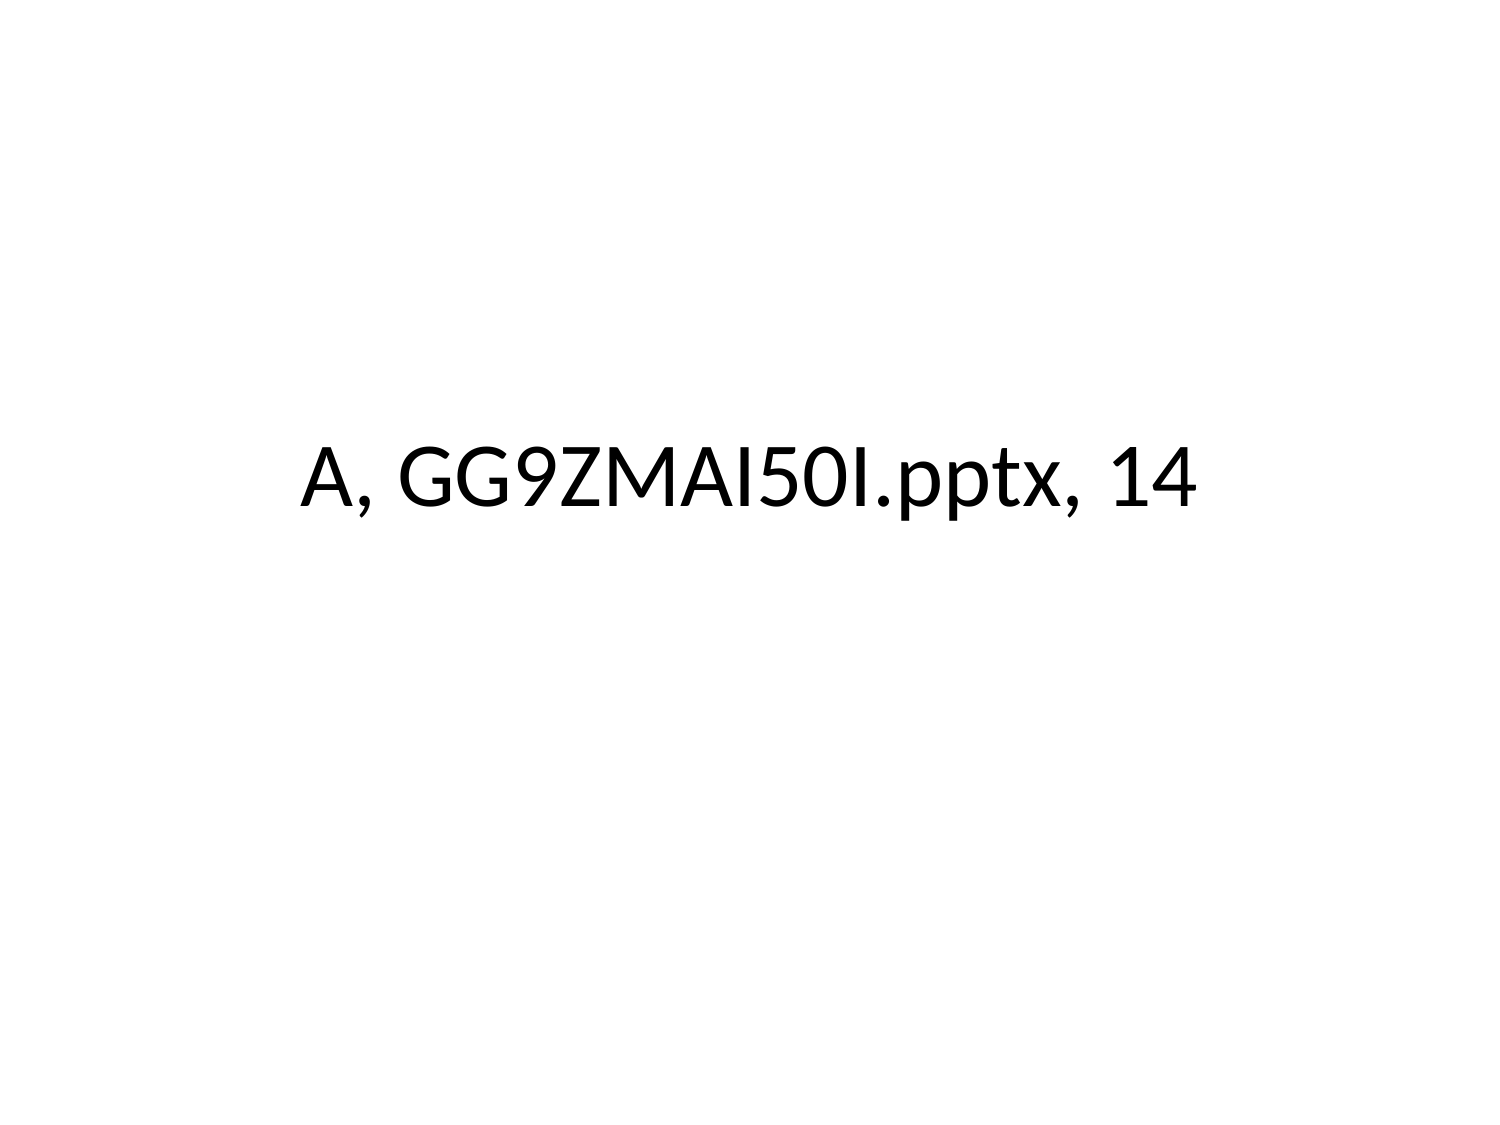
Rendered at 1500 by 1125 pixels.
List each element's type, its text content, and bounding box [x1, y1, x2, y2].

title A, GG9ZMAI50I.pptx, 14 [112, 349, 1388, 591]
